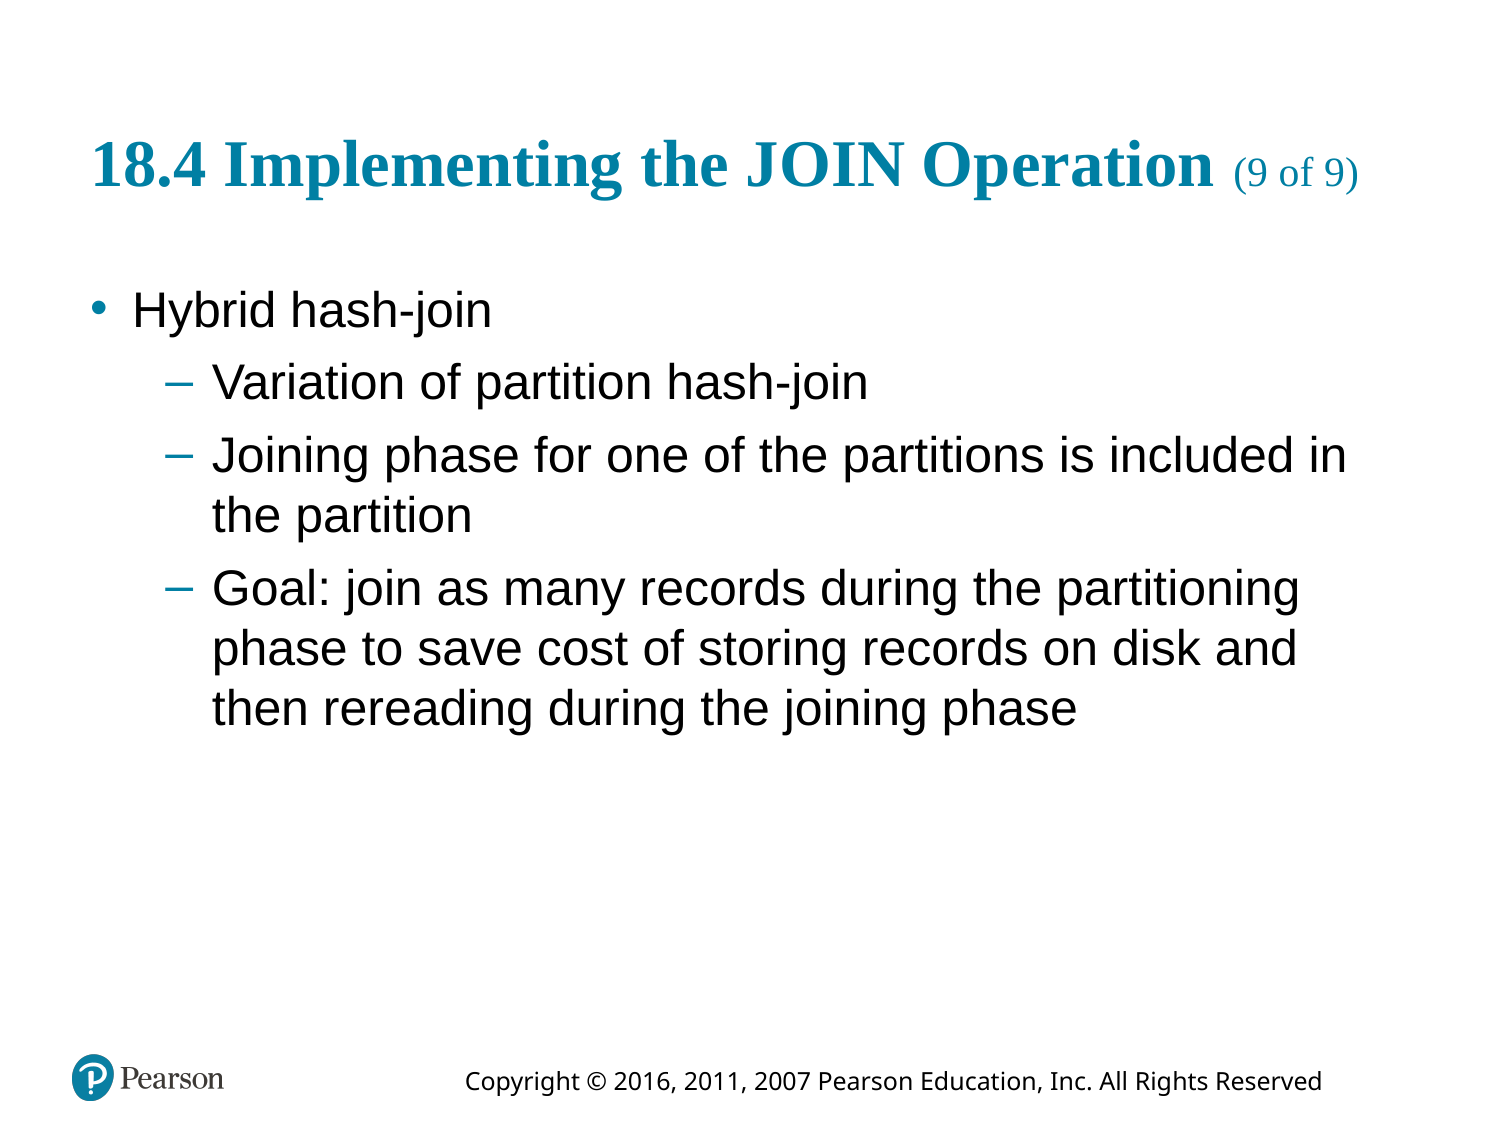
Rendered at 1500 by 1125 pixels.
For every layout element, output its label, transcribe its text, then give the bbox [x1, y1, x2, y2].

list Hybrid hash-join Variation of partition hash-join Joining phase for one of the partitions is included in the partition Goal: join as many records during the partitioning phase to save cost of storing records on disk and then rereading during the joining phase [75, 262, 1425, 1008]
title 18.4 Implementing the JOIN Operation (9 of 9) [75, 35, 1425, 216]
picture [80, 1063, 106, 1088]
picture [72, 1054, 88, 1070]
picture [72, 1087, 83, 1101]
picture [98, 1054, 224, 1101]
